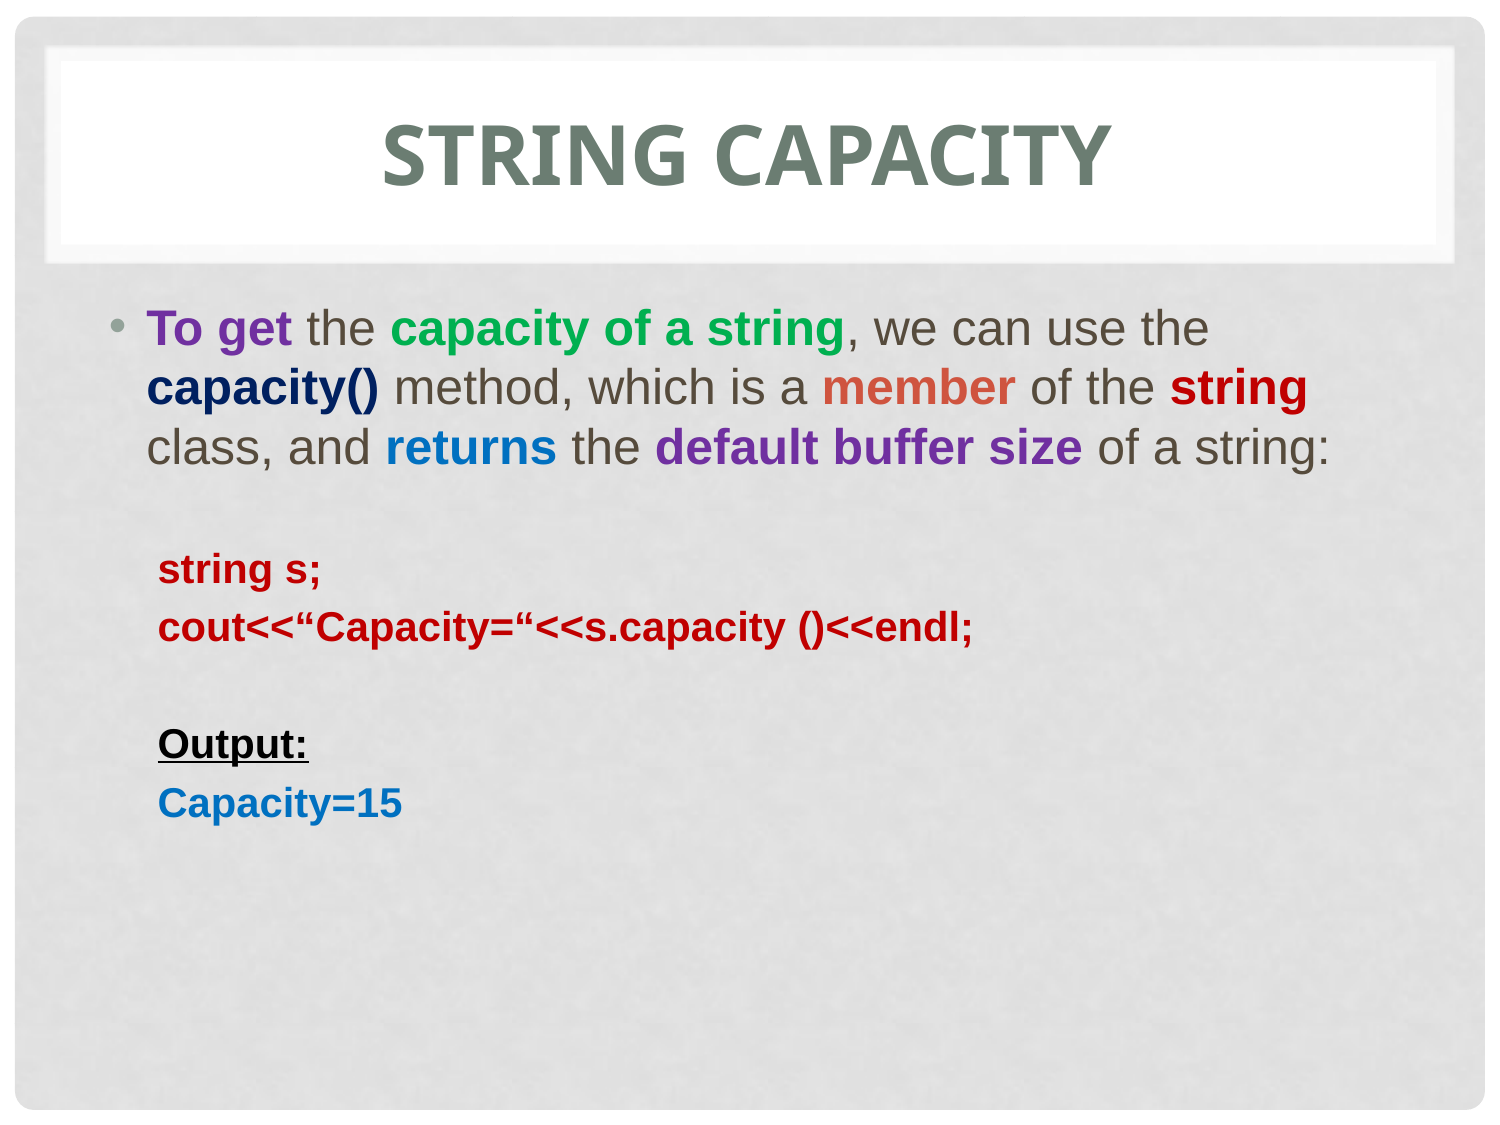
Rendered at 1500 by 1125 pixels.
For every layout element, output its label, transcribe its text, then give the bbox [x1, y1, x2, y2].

list To get the capacity of a string, we can use the capacity() method, which is a member of the string class, and returns the default buffer size of a string: string s; cout<<“Capacity=“<<s.capacity ()<<endl; Output: Capacity=15 [75, 287, 1425, 1005]
title String capacity [69, 66, 1425, 238]
